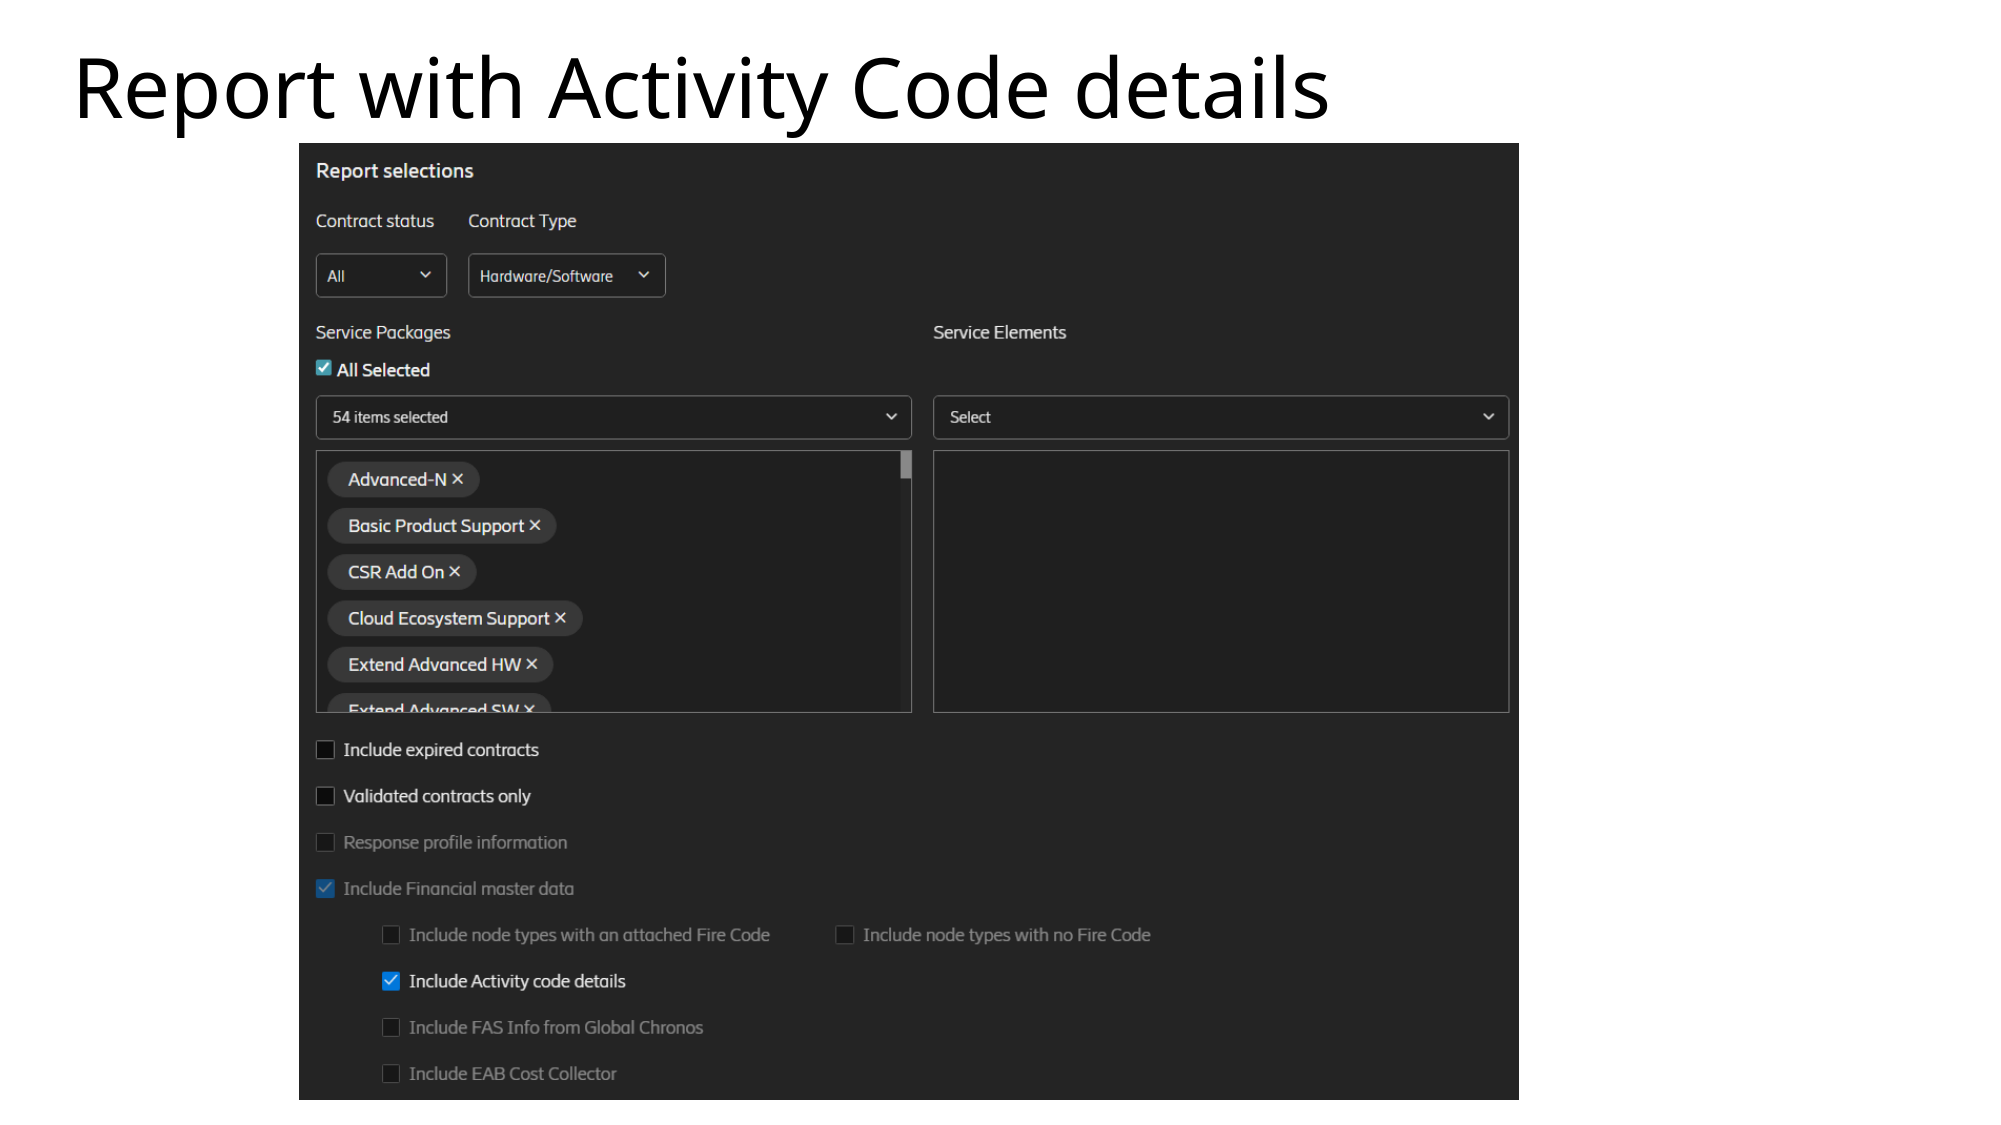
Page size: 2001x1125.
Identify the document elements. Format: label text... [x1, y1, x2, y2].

picture [299, 143, 1519, 1101]
text_box Report with Activity Code details [57, 27, 1761, 143]
